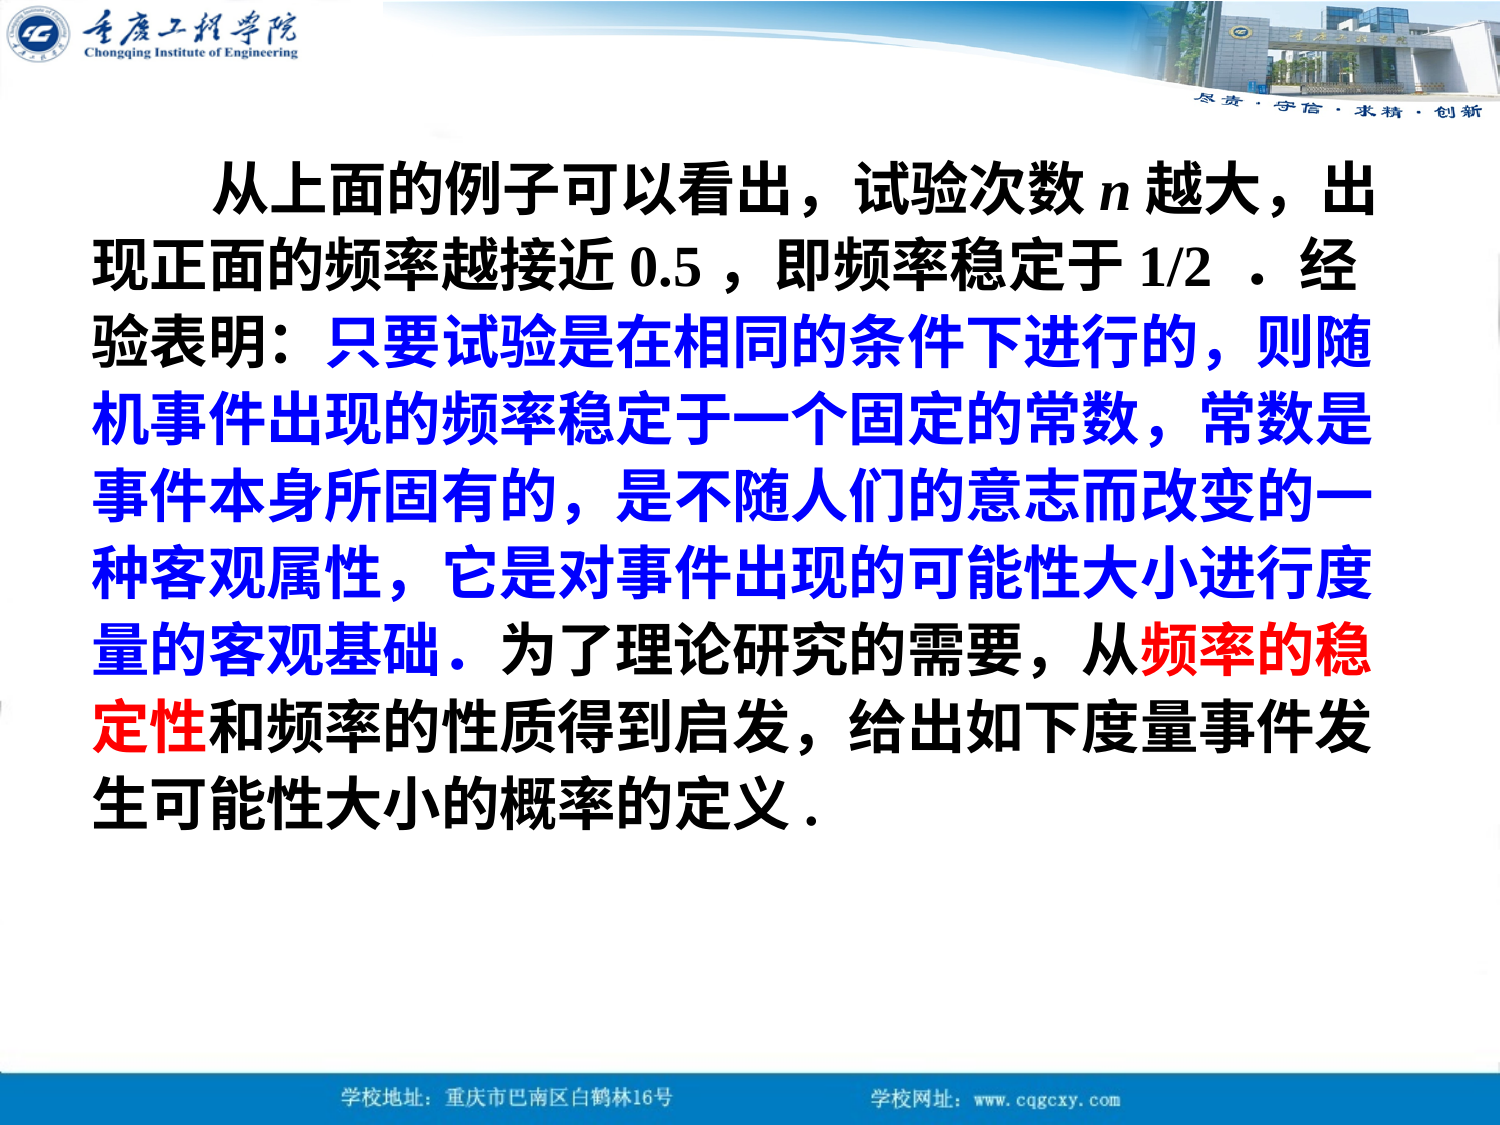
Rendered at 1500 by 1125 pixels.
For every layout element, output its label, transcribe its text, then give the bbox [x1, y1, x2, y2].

text_box 从上面的例子可以看出，试验次数n越大，出现正面的频率越接近0.5，即频率稳定于1/2 ．经验表明：只要试验是在相同的条件下进行的，则随机事件出现的频率稳定于一个固定的常数，常数是事件本身所固有的，是不随人们的意志而改变的一种客观属性，它是对事件出现的可能性大小进行度量的客观基础．为了理论研究的需要，从频率的稳定性和频率的性质得到启发，给出如下度量事件发生可能性大小的概率的定义. [76, 137, 1411, 845]
picture [0, 0, 1500, 1125]
